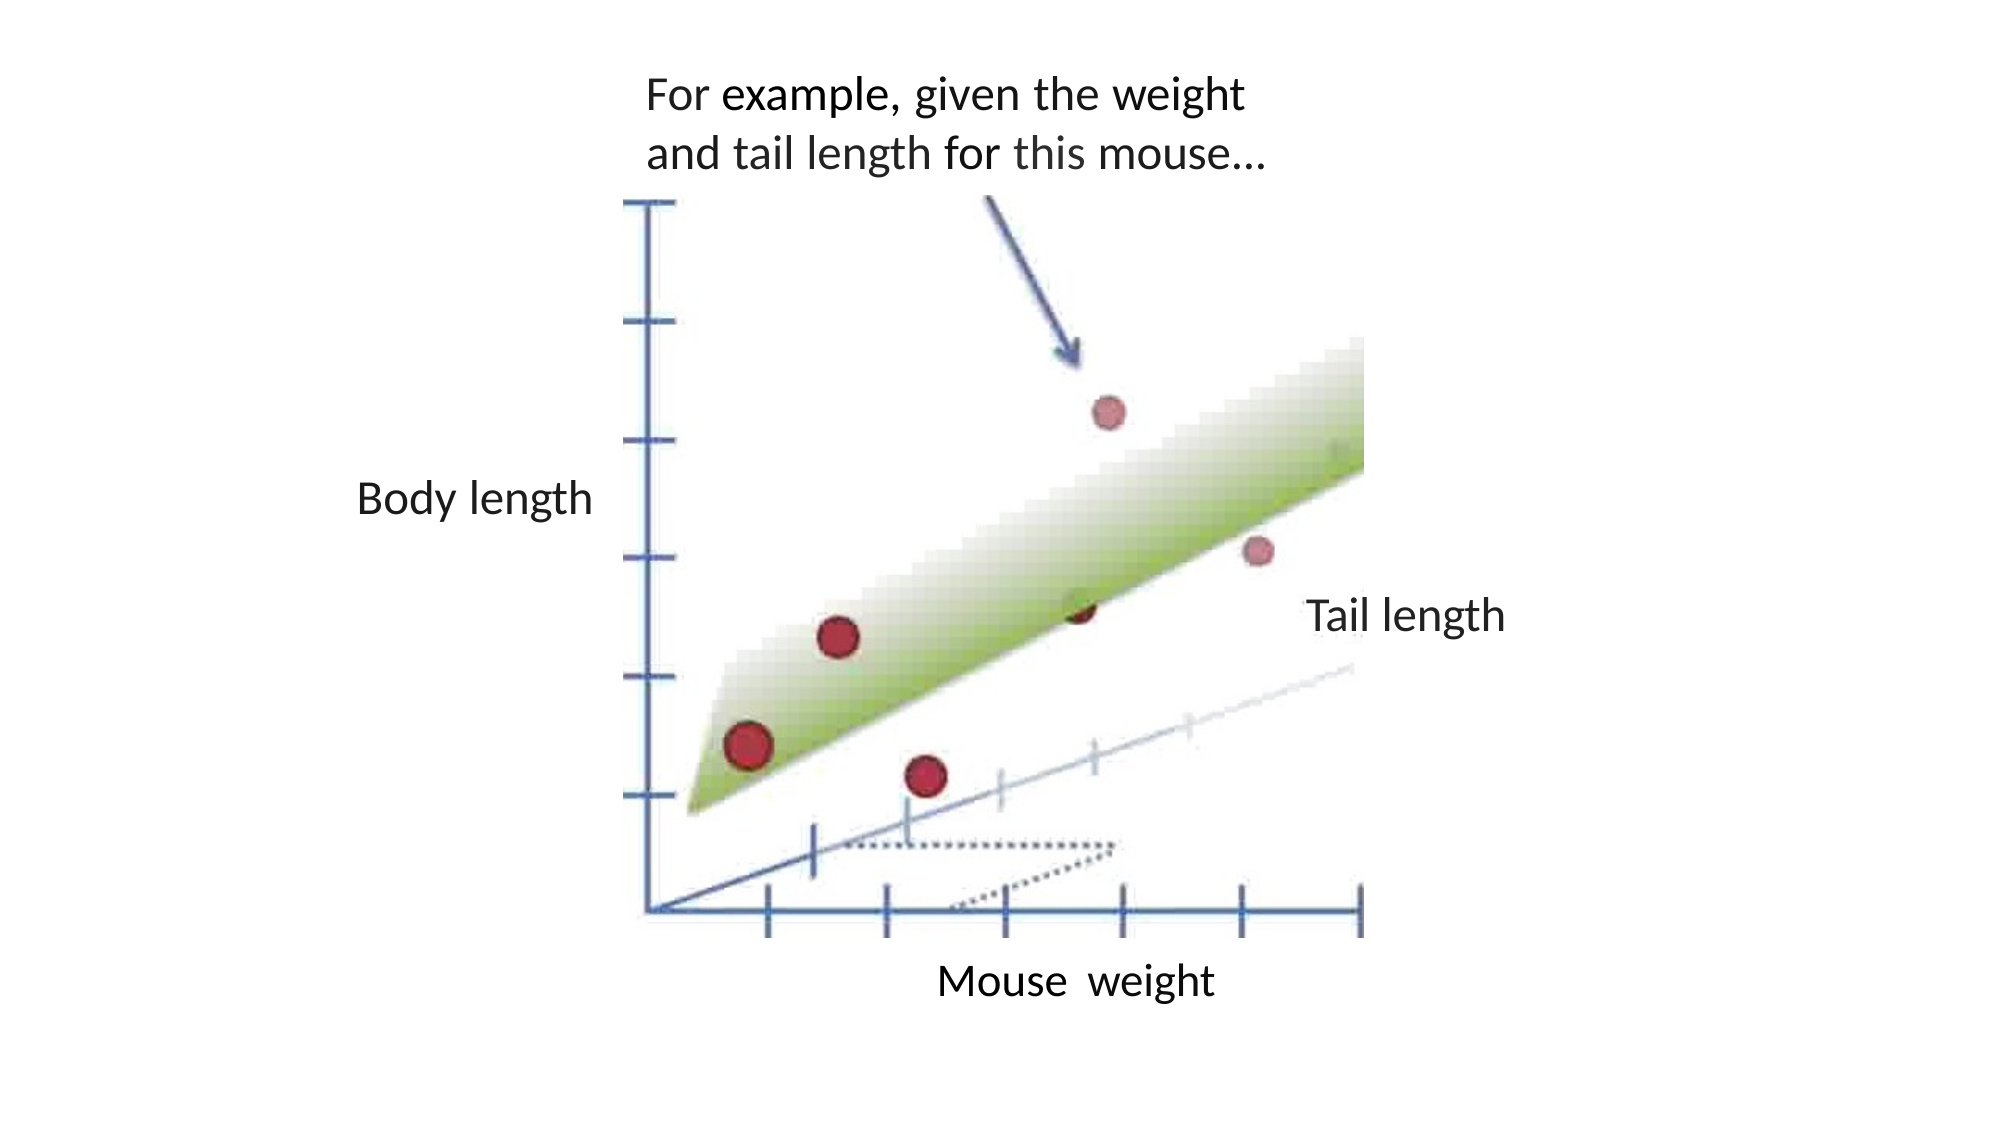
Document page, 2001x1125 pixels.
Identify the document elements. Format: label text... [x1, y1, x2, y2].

picture [623, 194, 1365, 938]
text_box Body length [354, 463, 600, 525]
title For example, given the weight and tail length for this mouse... [643, 59, 1274, 193]
text_box Tail length [1368, 581, 1514, 642]
text_box Mouse weight [934, 958, 1225, 1006]
